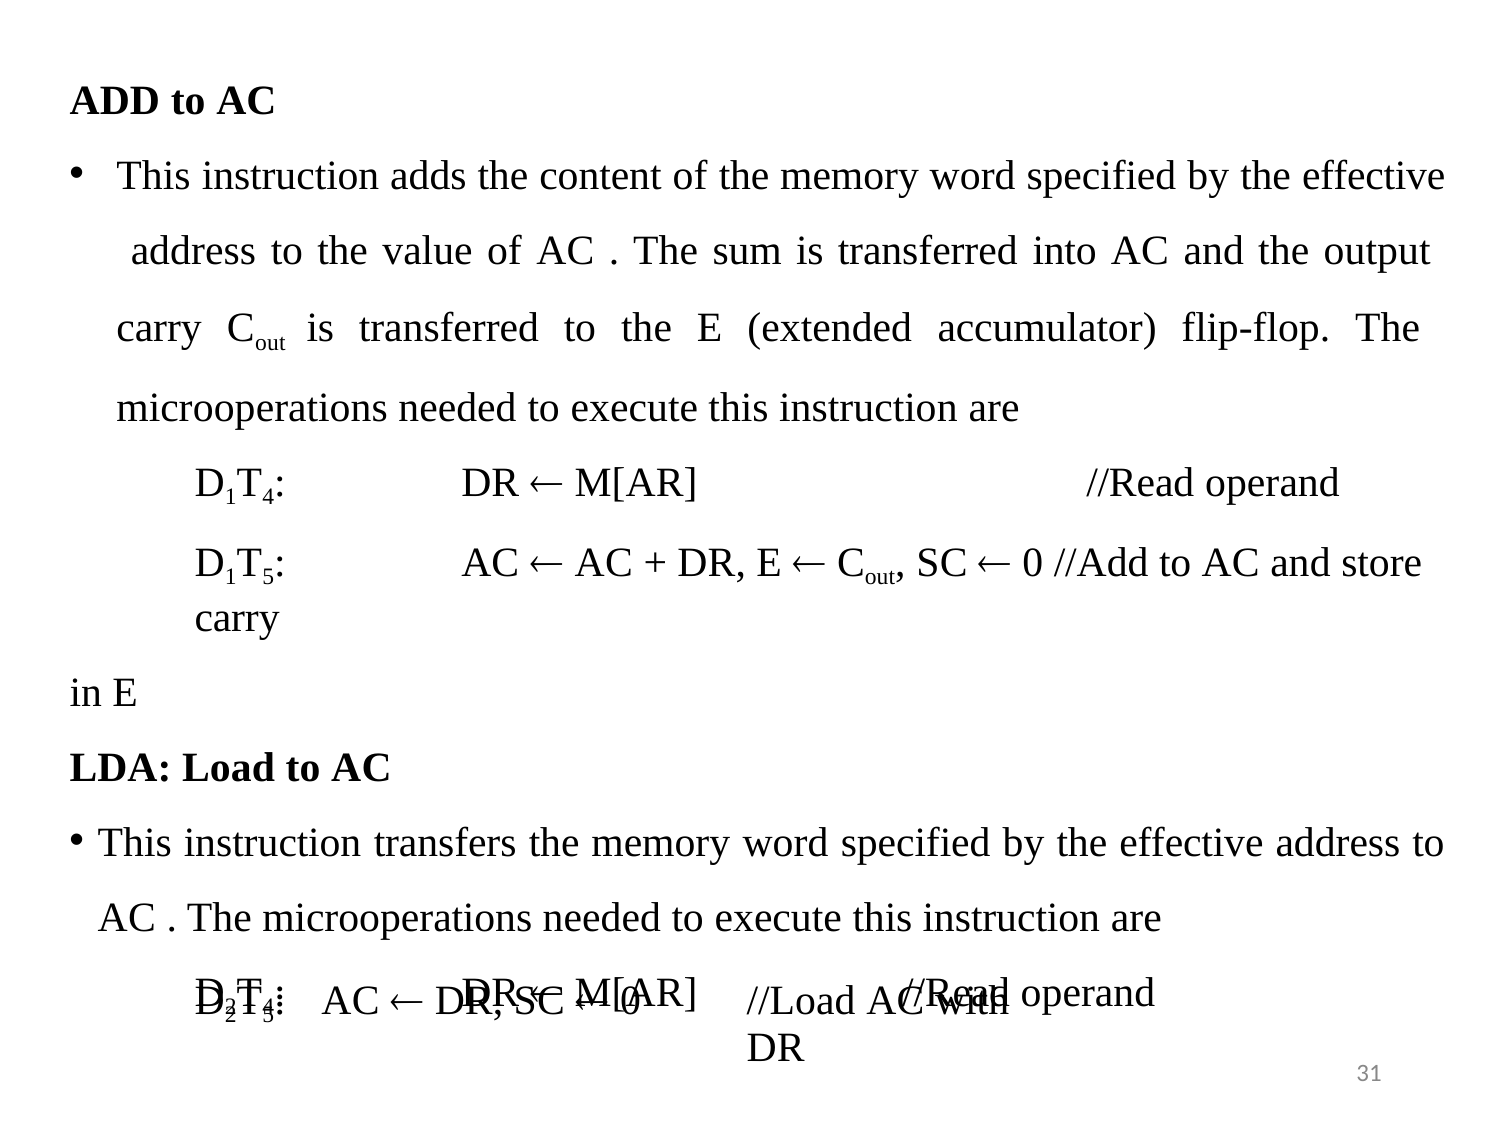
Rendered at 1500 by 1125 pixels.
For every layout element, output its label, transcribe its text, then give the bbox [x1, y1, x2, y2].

text_box D2T5: AC  DR, SC  0 [192, 1020, 655, 1028]
text_box //Load AC with DR [744, 1020, 1077, 1071]
text_box ADD to AC This instruction adds the content of the memory word specified by the effective address to the value of AC . The sum is transferred into AC and the output carry Cout is transferred to the E (extended accumulator) flip-flop. The microoperations needed to execute this instruction are D1T4: DR  M[AR] //Read operand D1T5: AC  AC + DR, E  Cout, SC  0 //Add to AC and store carry in E LDA: Load to AC This instruction transfers the memory word specified by the effective address to AC . The microoperations needed to execute this instruction are D2T4: DR  M[AR] //Read operand [52, 45, 1463, 1020]
slide_number 31 [1350, 1060, 1389, 1125]
